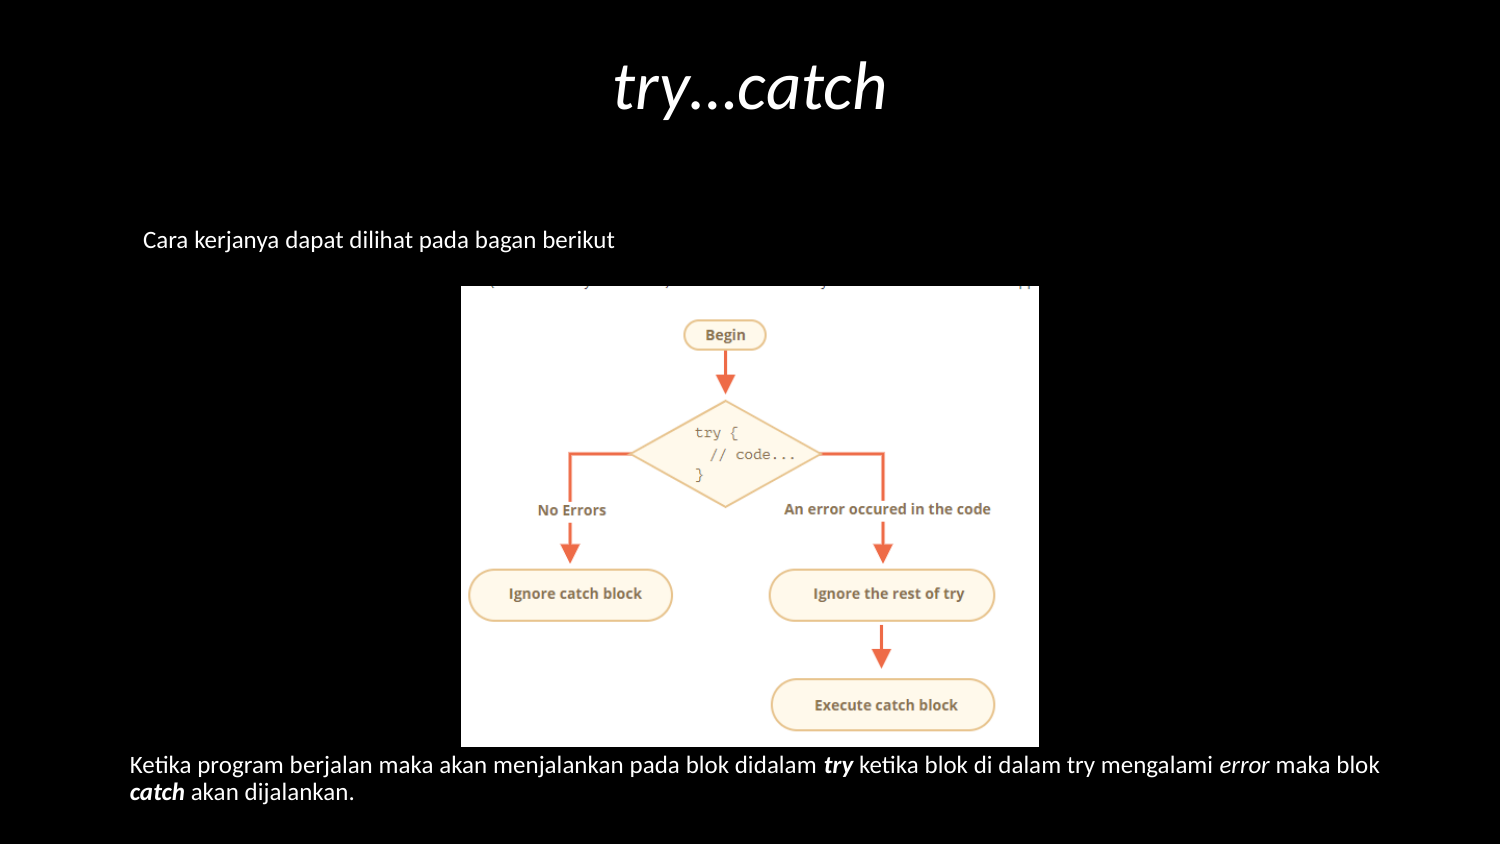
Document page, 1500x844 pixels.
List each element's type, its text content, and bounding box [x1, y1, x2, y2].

list Cara kerjanya dapat dilihat pada bagan berikut [116, 221, 1411, 287]
title try…catch [103, 44, 1397, 208]
text_box Ketika program berjalan maka akan menjalankan pada blok didalam try ketika blok di dalam try mengalami error maka blok catch akan dijalankan. [103, 746, 1397, 826]
picture [460, 286, 1040, 747]
